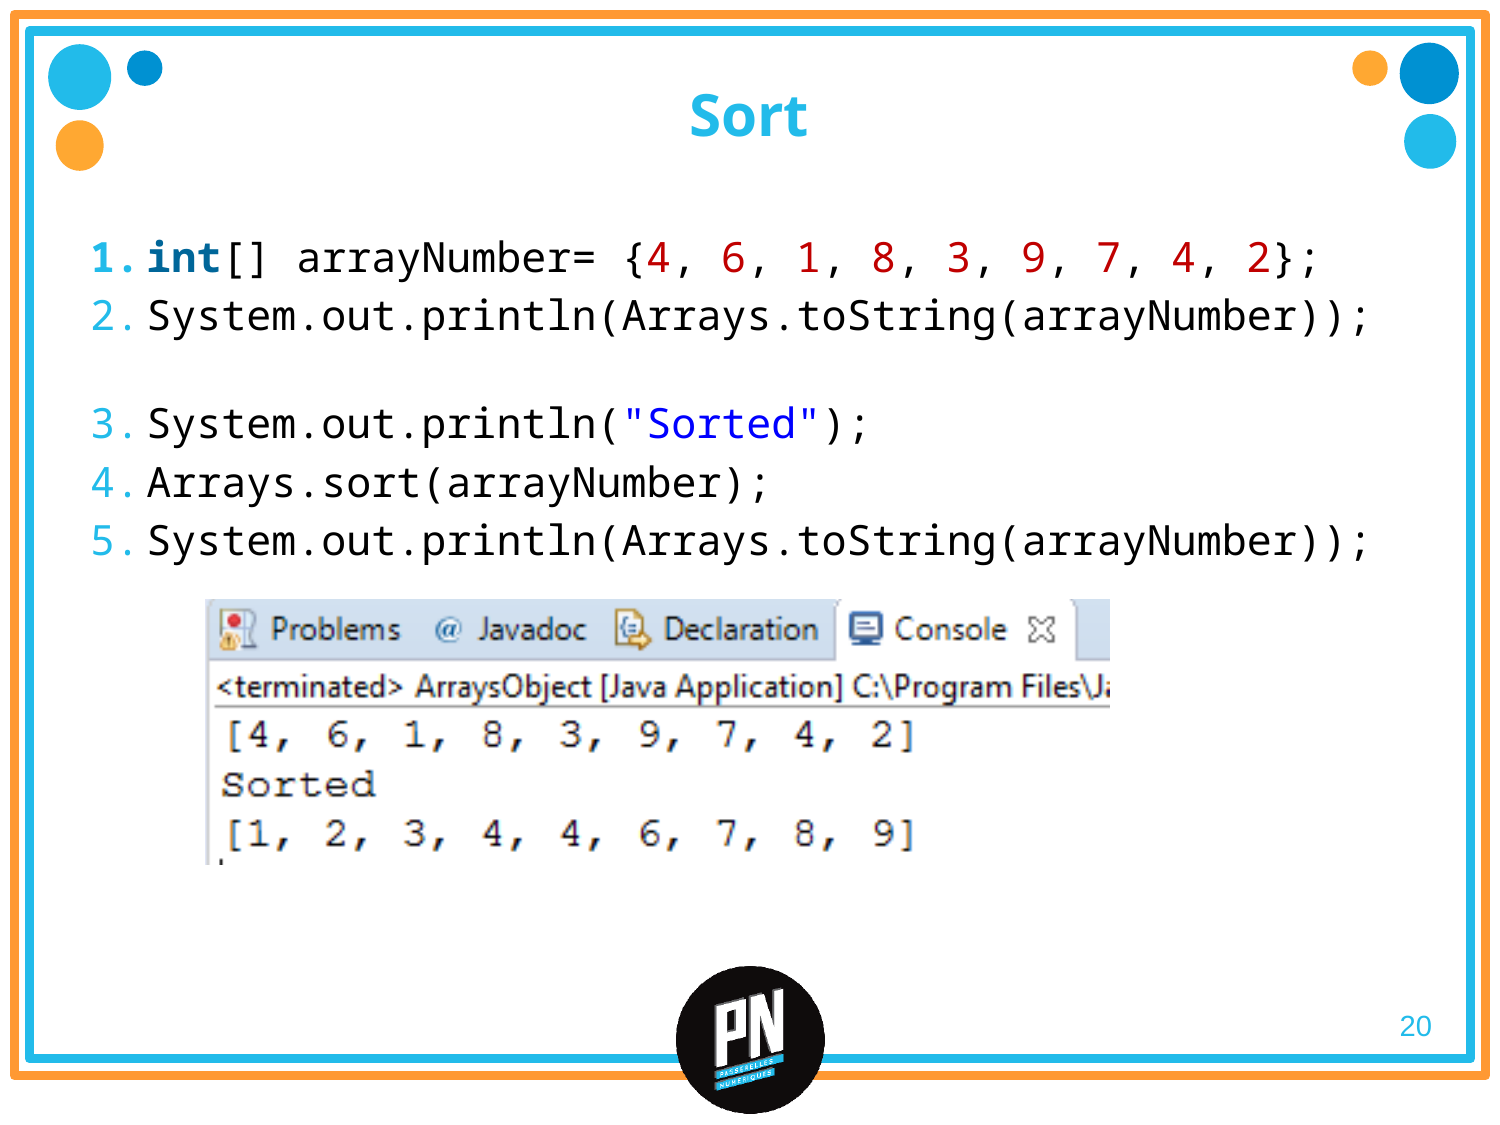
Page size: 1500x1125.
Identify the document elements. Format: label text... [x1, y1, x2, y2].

title Sort [75, 36, 1424, 191]
list int[] arrayNumber= {4, 6, 1, 8, 3, 9, 7, 4, 2}; System.out.println(Arrays.toString(arrayNumber)); System.out.println("Sorted"); Arrays.sort(arrayNumber); System.out.println(Arrays.toString(arrayNumber)); [75, 222, 1424, 866]
picture [205, 599, 1111, 866]
picture [674, 964, 826, 1115]
